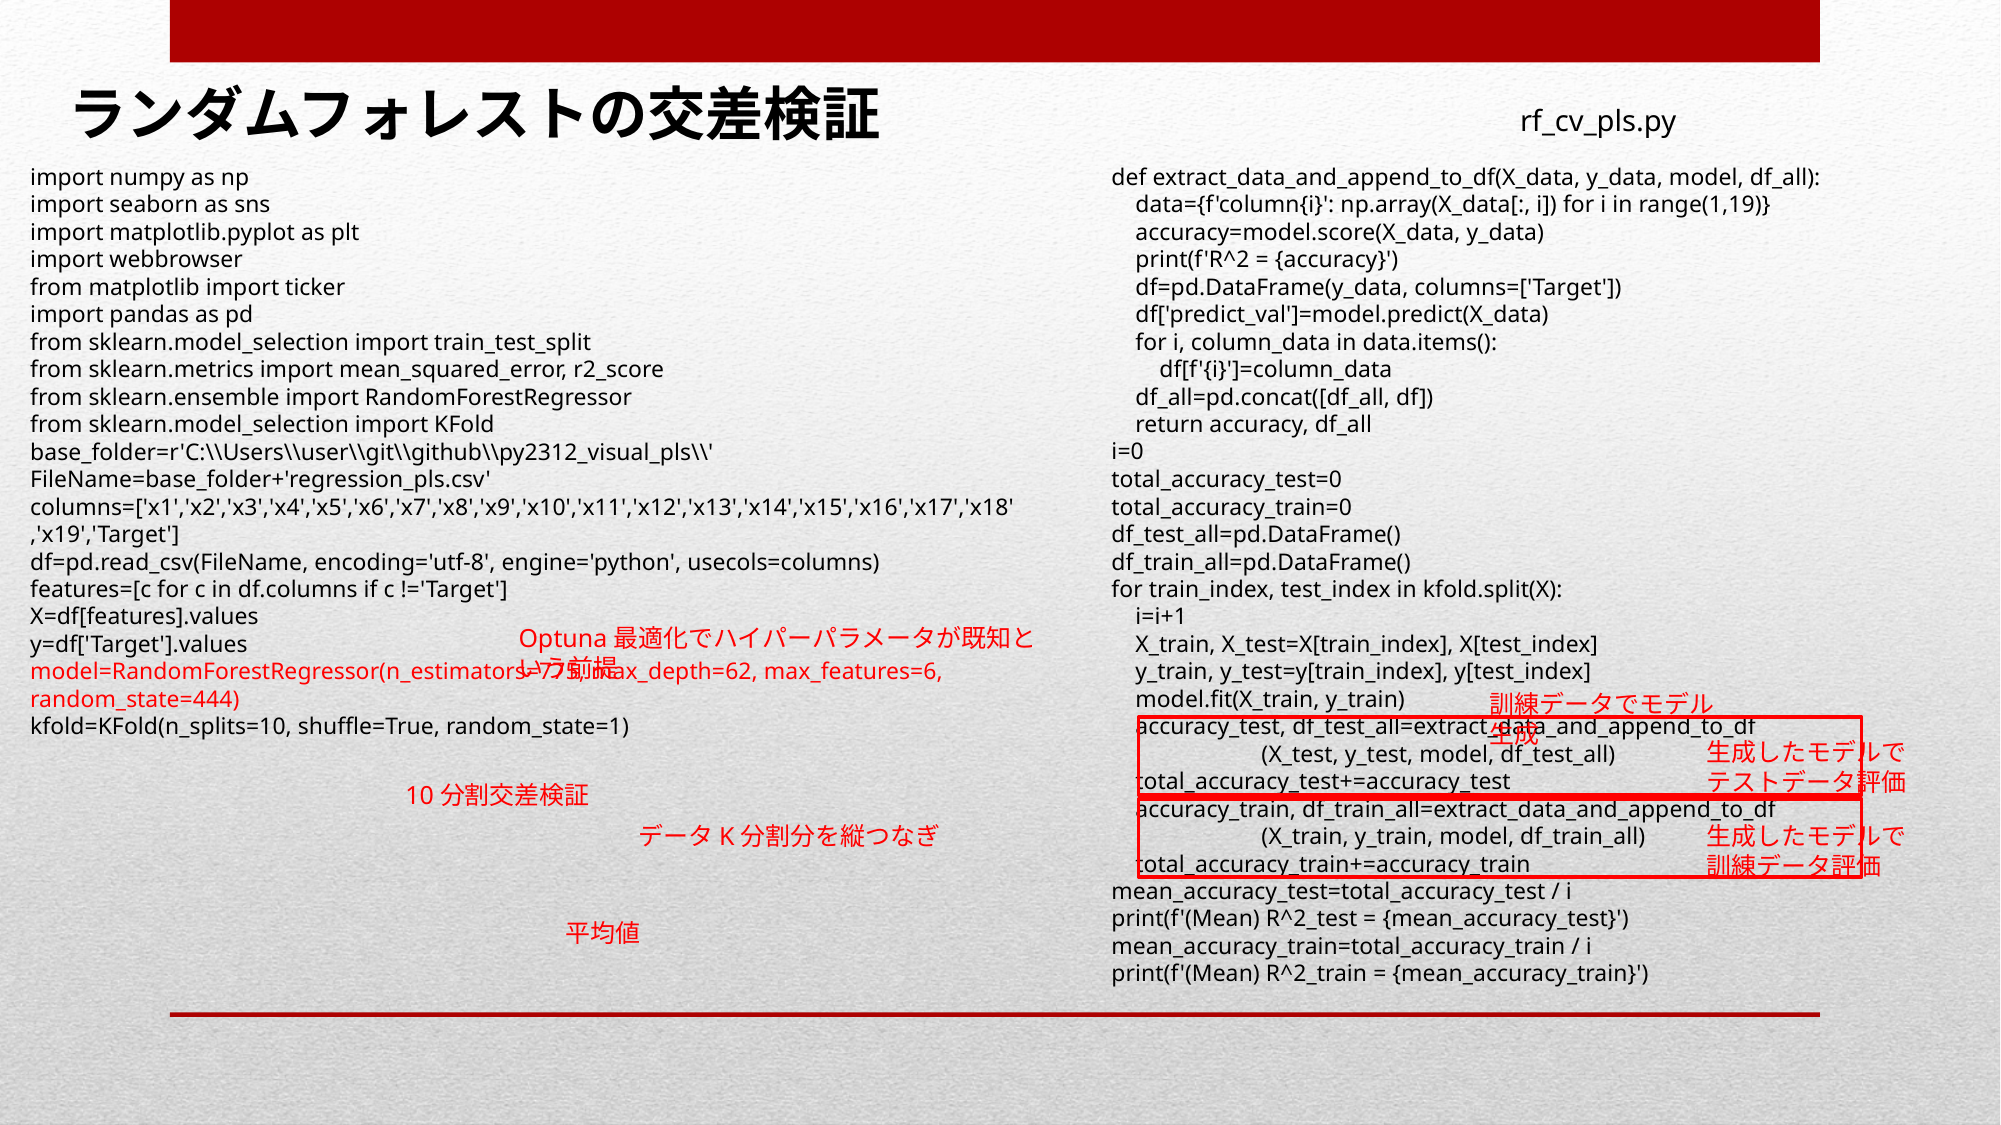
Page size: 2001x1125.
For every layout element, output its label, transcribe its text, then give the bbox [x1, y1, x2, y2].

text_box ランダムフォレストの交差検証 [53, 69, 924, 155]
text_box データK分割分を縦つなぎ [623, 813, 1071, 858]
text_box 訓練データでモデル生成 [1474, 680, 1751, 756]
text_box 生成したモデルで テストデータ評価 [1691, 729, 1967, 804]
text_box 生成したモデルで 訓練データ評価 [1691, 813, 1967, 888]
text_box import numpy as np import seaborn as sns import matplotlib.pyplot as plt import webbrowser from matplotlib import ticker import pandas as pd from sklearn.model_selection import train_test_split from sklearn.metrics import mean_squared_error, r2_score from sklearn.ensemble import RandomForestRegressor from sklearn.model_selection import KFold base_folder=r'C:\\Users\\user\\git\\github\\py2312_visual_pls\\' FileName=base_folder+'regression_pls.csv' columns=['x1','x2','x3','x4','x5','x6','x7','x8','x9','x10','x11','x12','x13','x14','x15','x16','x17','x18','x19','Target'] df=pd.read_csv(FileName, encoding='utf-8', engine='python', usecols=columns) features=[c for c in df.columns if c !='Target'] X=df[features].values y=df['Target'].values model=RandomForestRegressor(n_estimators=775, max_depth=62, max_features=6, random_state=444) kfold=KFold(n_splits=10, shuffle=True, random_state=1) [15, 155, 1032, 747]
text_box Optuna最適化でハイパーパラメータが既知という前提 [503, 615, 1071, 690]
text_box [1137, 797, 1863, 879]
text_box [1751, 715, 1863, 729]
text_box def extract_data_and_append_to_df(X_data, y_data, model, df_all): data={f'column{i}': np.array(X_data[:, i]) for i in range(1,19)} accuracy=model.score(X_data, y_data) print(f'R^2 = {accuracy}') df=pd.DataFrame(y_data, columns=['Target']) df['predict_val']=model.predict(X_data) for i, column_data in data.items(): df[f'{i}']=column_data df_all=pd.concat([df_all, df]) return accuracy, df_all i=0 total_accuracy_test=0 total_accuracy_train=0 df_test_all=pd.DataFrame() df_train_all=pd.DataFrame() for train_index, test_index in kfold.split(X): i=i+1 X_train, X_test=X[train_index], X[test_index] y_train, y_test=y[train_index], y[test_index] model.fit(X_train, y_train) accuracy_test, df_test_all=extract_data_and_append_to_df (X_test, y_test, model, df_test_all) total_accuracy_test+=accuracy_test accuracy_train, df_train_all=extract_data_and_append_to_df (X_train, y_train, model, df_train_all) total_accuracy_train+=accuracy_train mean_accuracy_test=total_accuracy_test / i print(f'(Mean) R^2_test = {mean_accuracy_test}') mean_accuracy_train=total_accuracy_train / i print(f'(Mean) R^2_train = {mean_accuracy_train}') [1096, 155, 2000, 994]
text_box 10分割交差検証 [390, 772, 838, 817]
text_box rf_cv_pls.py [1505, 94, 1754, 145]
text_box [1137, 715, 1691, 797]
text_box 平均値 [550, 910, 998, 956]
